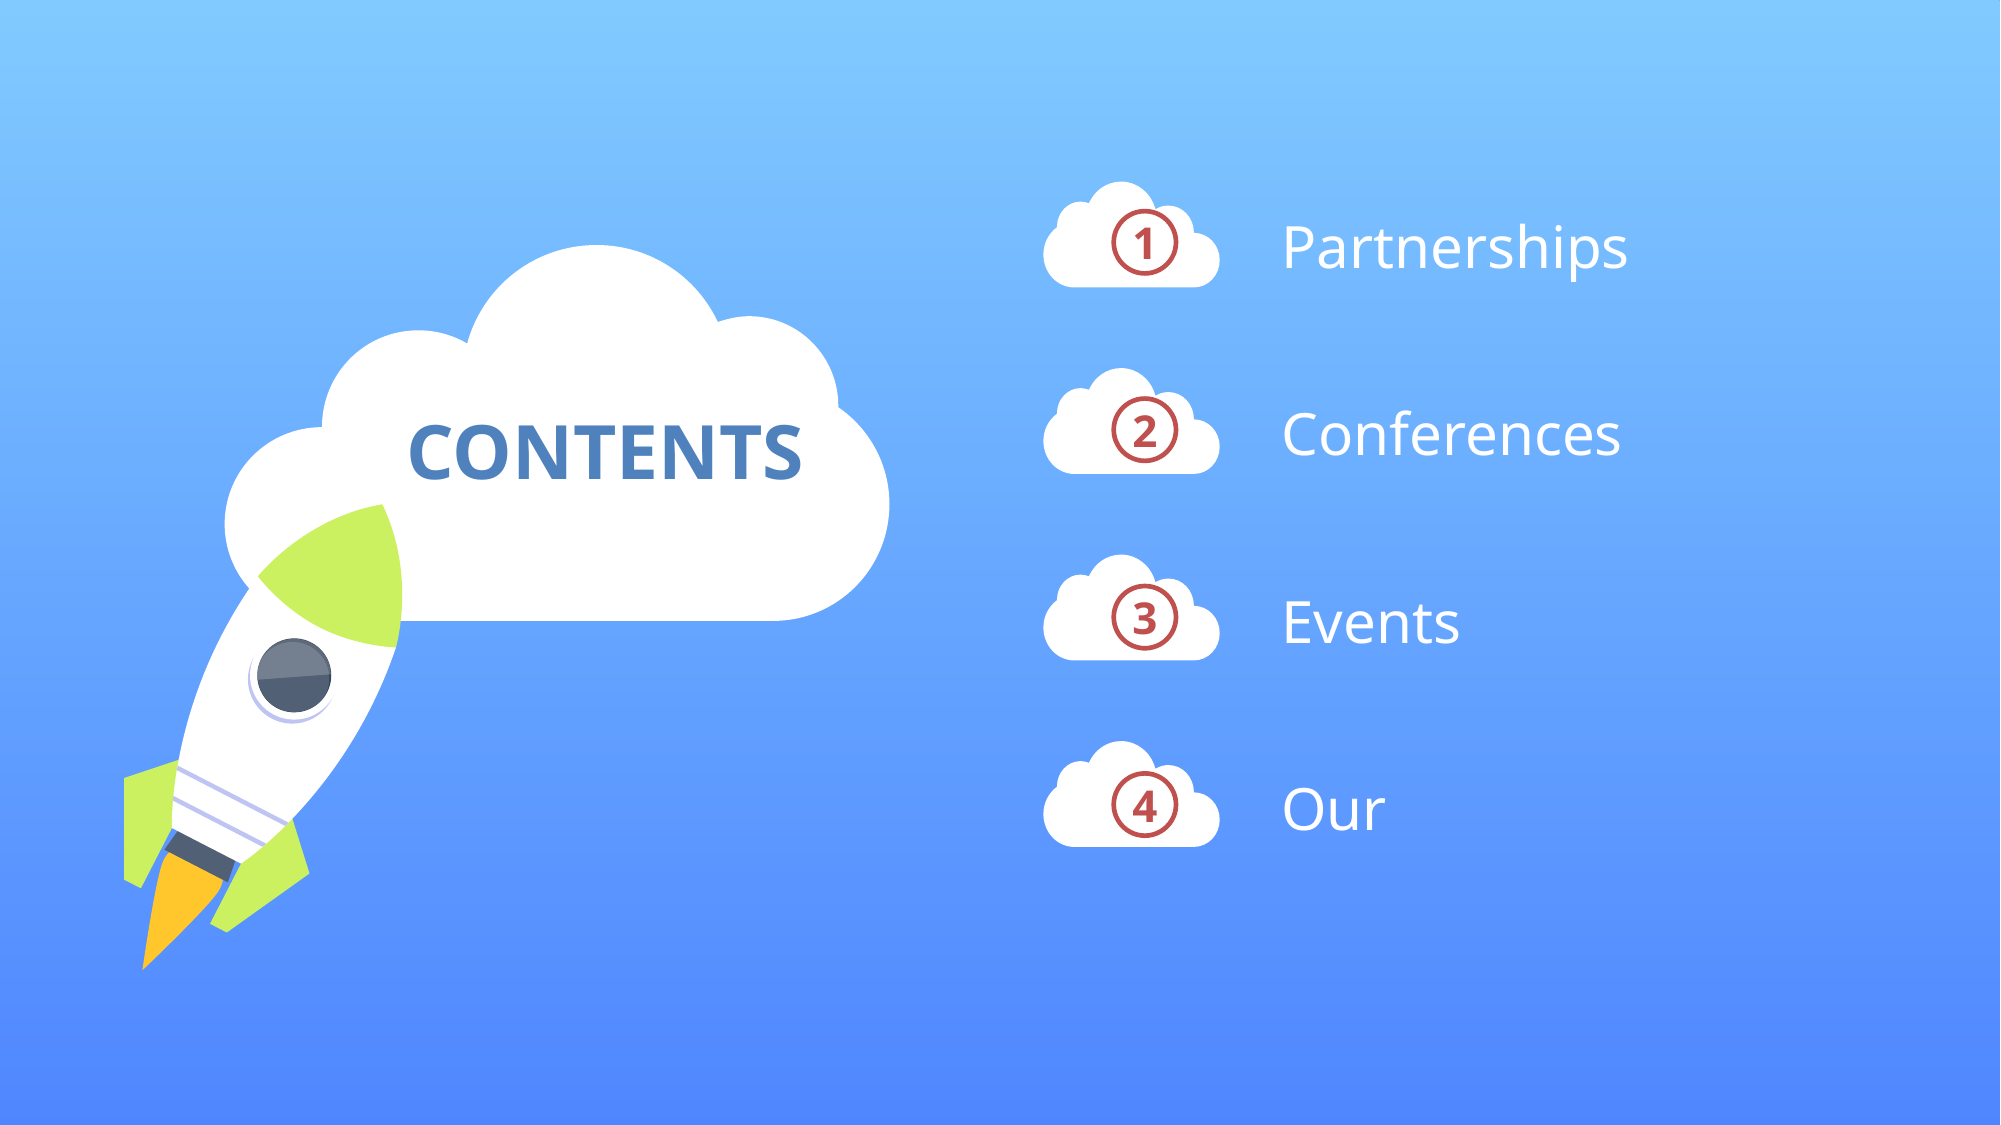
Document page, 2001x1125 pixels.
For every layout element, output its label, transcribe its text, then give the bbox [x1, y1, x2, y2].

text_box 1 [1113, 211, 1177, 274]
text_box 4 [1113, 773, 1177, 836]
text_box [159, 475, 366, 996]
text_box [1043, 368, 1220, 474]
text_box CONTENTS [391, 396, 820, 502]
text_box 2 [1113, 398, 1177, 461]
text_box [1043, 554, 1220, 661]
text_box [1043, 741, 1220, 847]
text_box [1043, 181, 1220, 288]
text_box [237, 245, 890, 621]
text_box 3 [1113, 586, 1177, 649]
